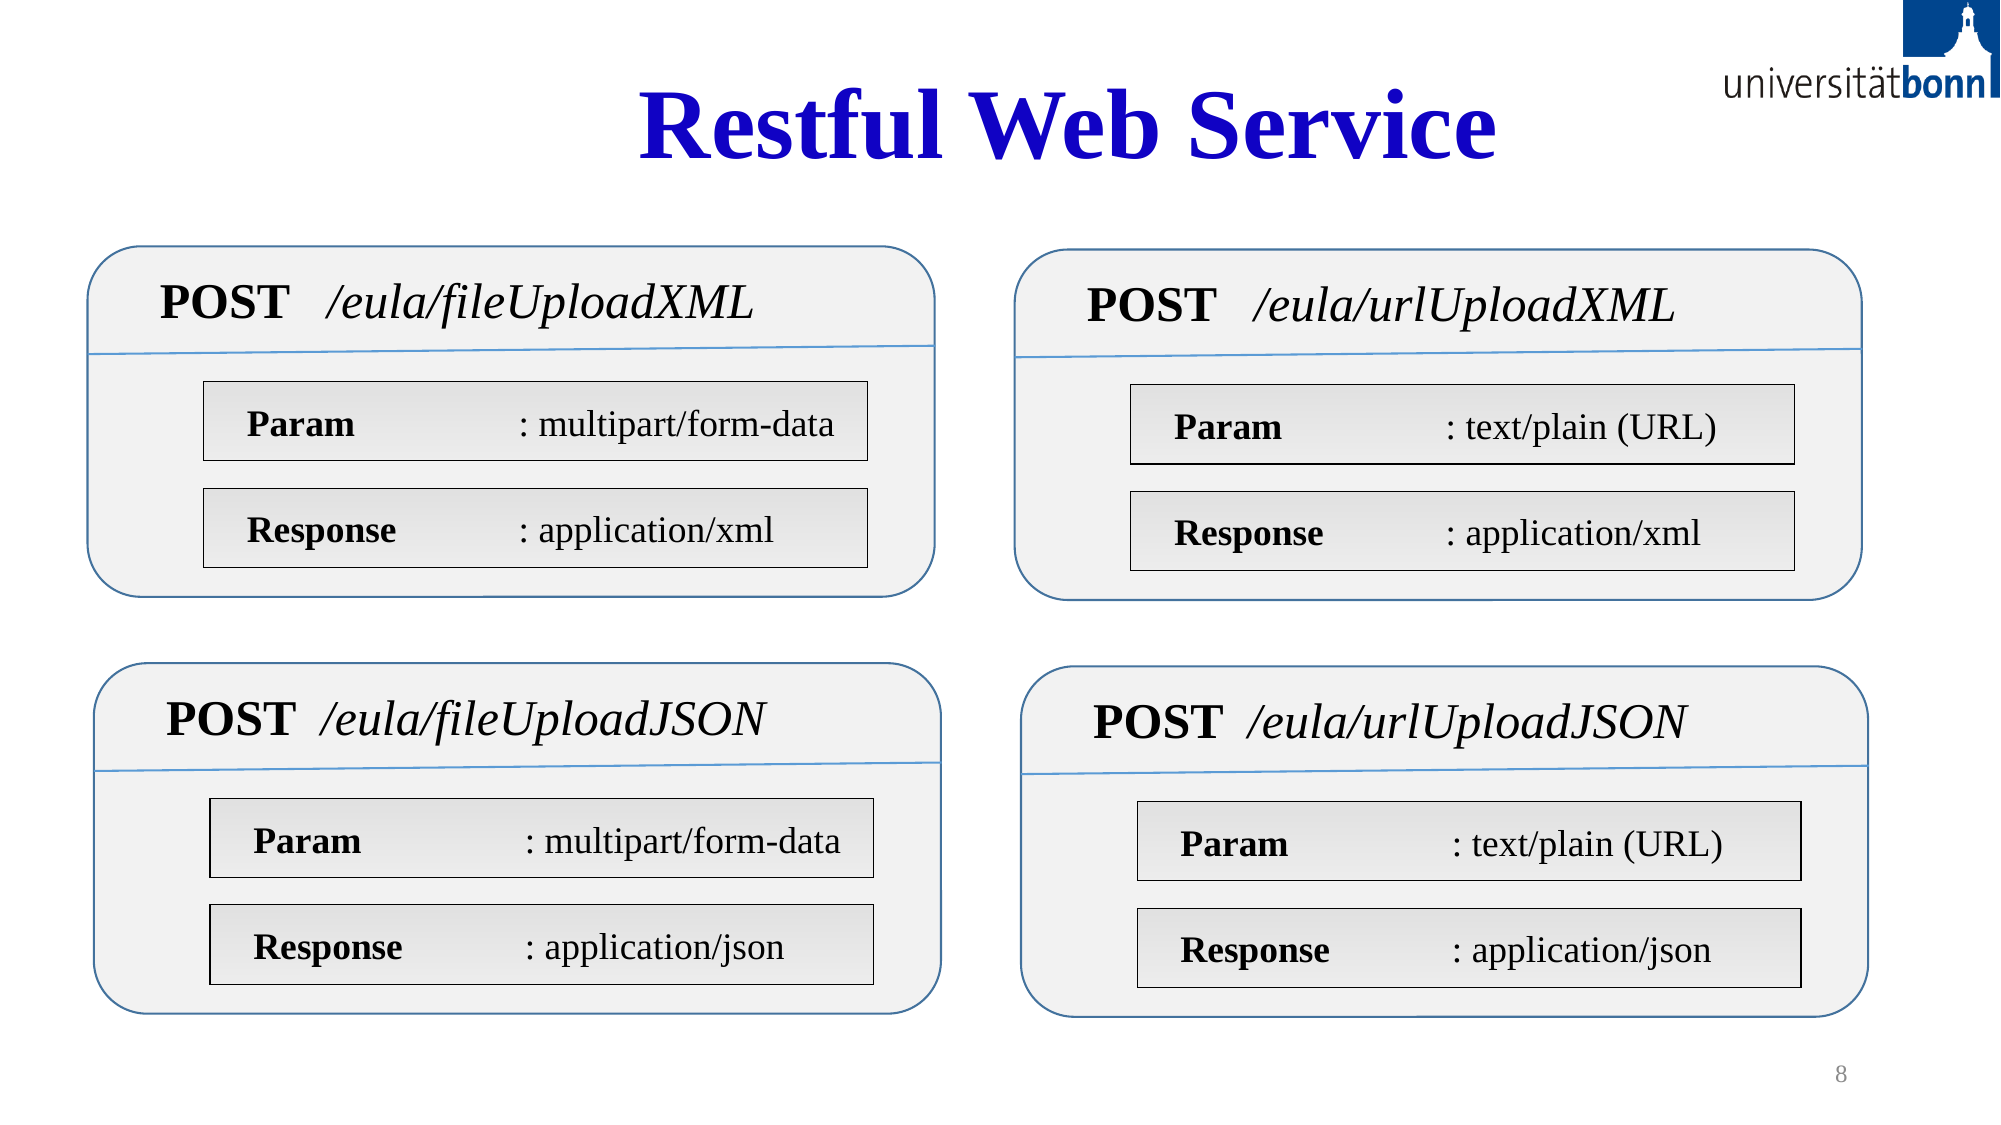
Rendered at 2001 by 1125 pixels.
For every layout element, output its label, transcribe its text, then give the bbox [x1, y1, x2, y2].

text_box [87, 246, 936, 597]
text_box Restful Web Service [533, 51, 1604, 187]
slide_number 8 [1412, 1042, 1863, 1103]
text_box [93, 663, 942, 1014]
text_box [1020, 666, 1869, 1017]
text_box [1014, 249, 1863, 600]
picture [1725, 0, 2000, 98]
